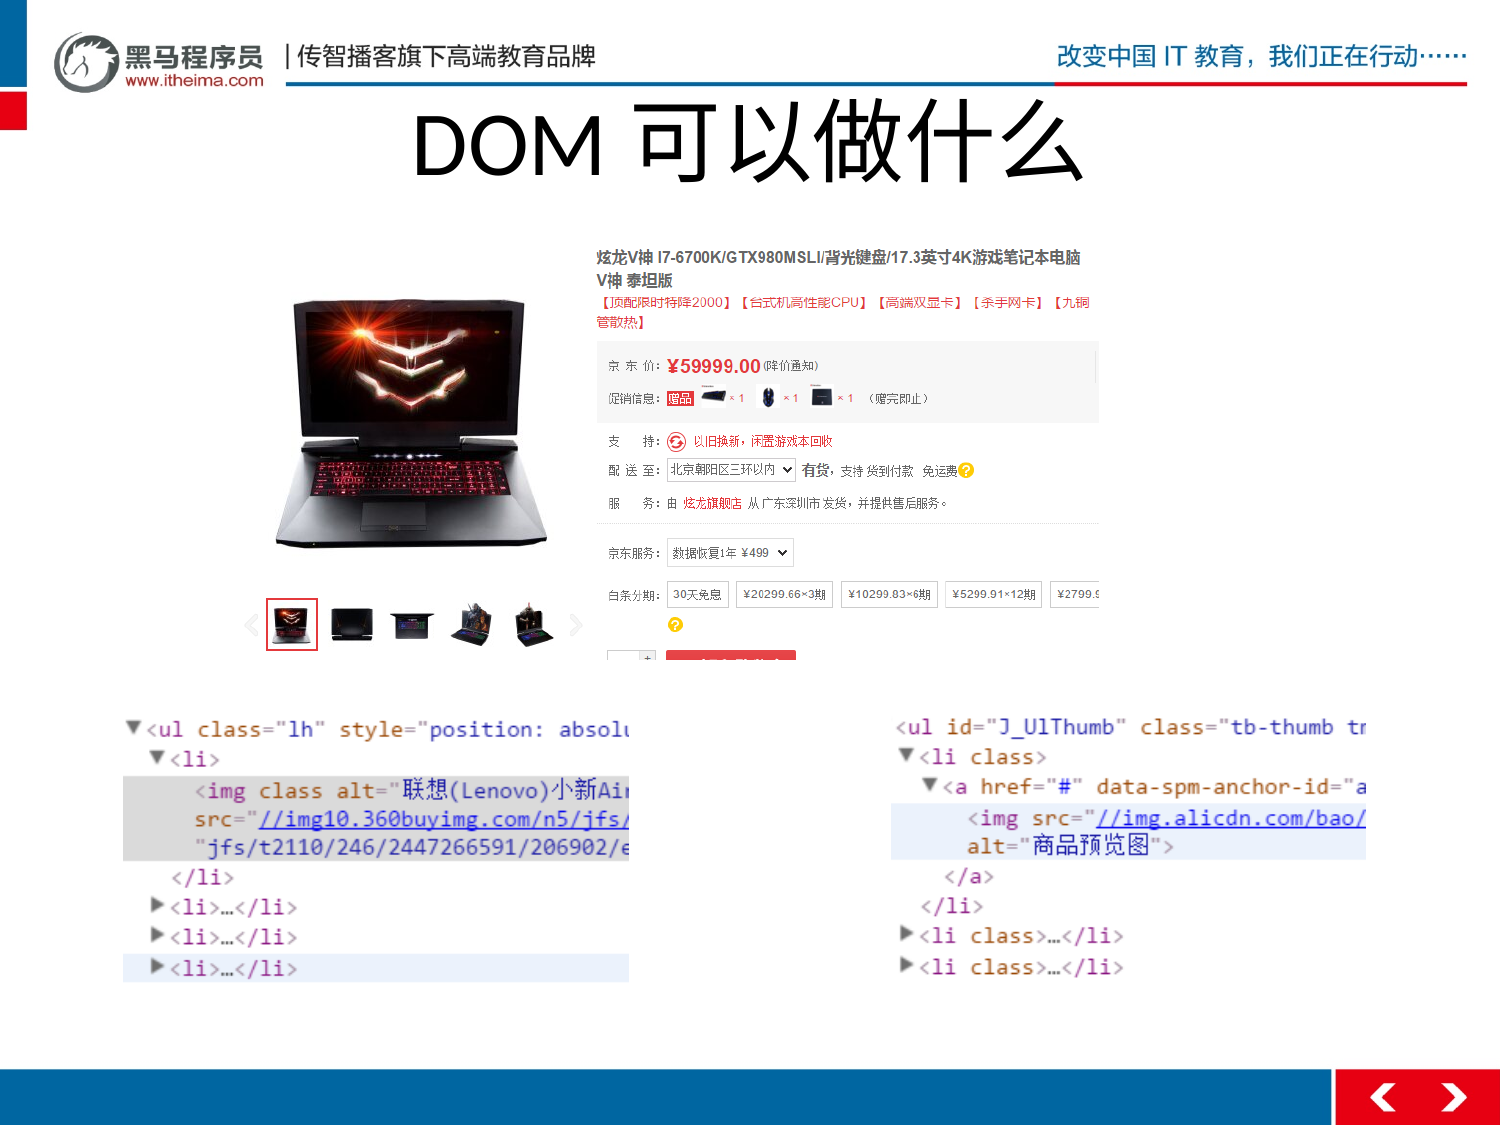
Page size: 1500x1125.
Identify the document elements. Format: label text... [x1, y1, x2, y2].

picture [0, 0, 1500, 1125]
title DOM可以做什么 [75, 45, 1425, 233]
